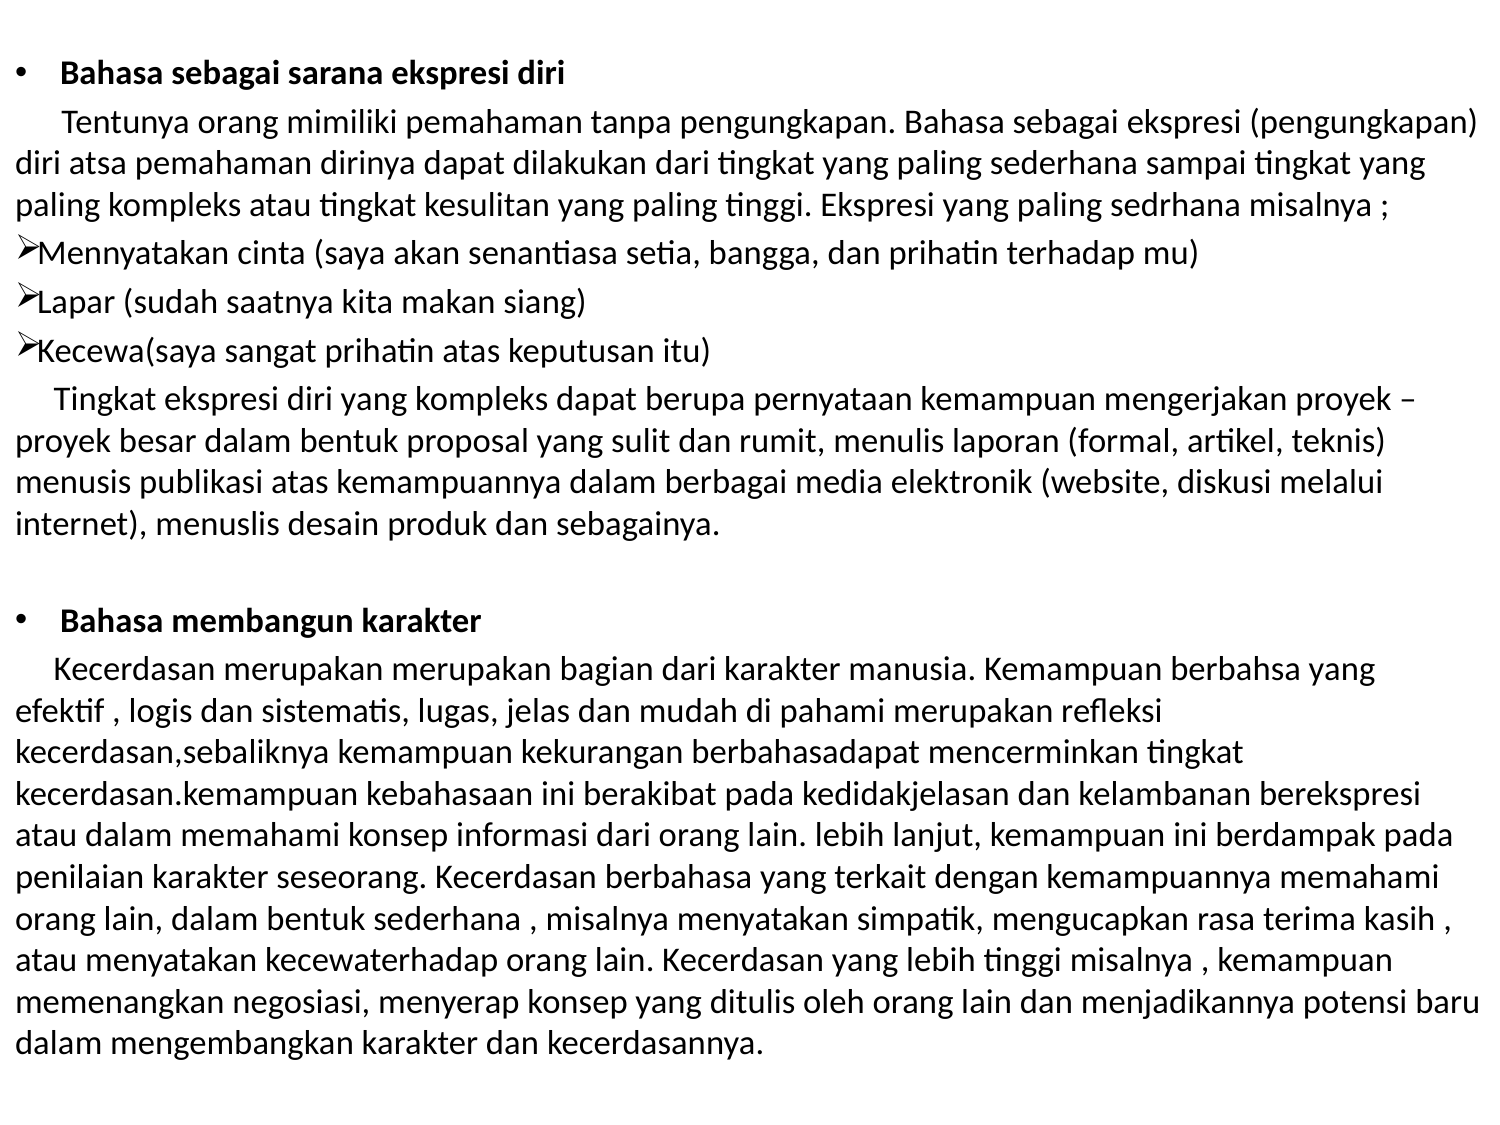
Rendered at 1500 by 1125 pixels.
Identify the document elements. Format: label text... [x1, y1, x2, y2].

subtitle Bahasa sebagai sarana ekspresi diri Tentunya orang mimiliki pemahaman tanpa pengungkapan. Bahasa sebagai ekspresi (pengungkapan) diri atsa pemahaman dirinya dapat dilakukan dari tingkat yang paling sederhana sampai tingkat yang paling kompleks atau tingkat kesulitan yang paling tinggi. Ekspresi yang paling sedrhana misalnya ; Mennyatakan cinta (saya akan senantiasa setia, bangga, dan prihatin terhadap mu) Lapar (sudah saatnya kita makan siang) Kecewa(saya sangat prihatin atas keputusan itu) Tingkat ekspresi diri yang kompleks dapat berupa pernyataan kemampuan mengerjakan proyek – proyek besar dalam bentuk proposal yang sulit dan rumit, menulis laporan (formal, artikel, teknis) menusis publikasi atas kemampuannya dalam berbagai media elektronik (website, diskusi melalui internet), menuslis desain produk dan sebagainya. Bahasa membangun karakter Kecerdasan merupakan merupakan bagian dari karakter manusia. Kemampuan berbahsa yang efektif , logis dan sistematis, lugas, jelas dan mudah di pahami merupakan refleksi kecerdasan,sebaliknya kemampuan kekurangan berbahasadapat mencerminkan tingkat kecerdasan.kemampuan kebahasaan ini berakibat pada kedidakjelasan dan kelambanan berekspresi atau dalam memahami konsep informasi dari orang lain. lebih lanjut, kemampuan ini berdampak pada penilaian karakter seseorang. Kecerdasan berbahasa yang terkait dengan kemampuannya memahami orang lain, dalam bentuk sederhana , misalnya menyatakan simpatik, mengucapkan rasa terima kasih , atau menyatakan kecewaterhadap orang lain. Kecerdasan yang lebih tinggi misalnya , kemampuan memenangkan negosiasi, menyerap konsep yang ditulis oleh orang lain dan menjadikannya potensi baru dalam mengembangkan karakter dan kecerdasannya. [0, 42, 1500, 1125]
